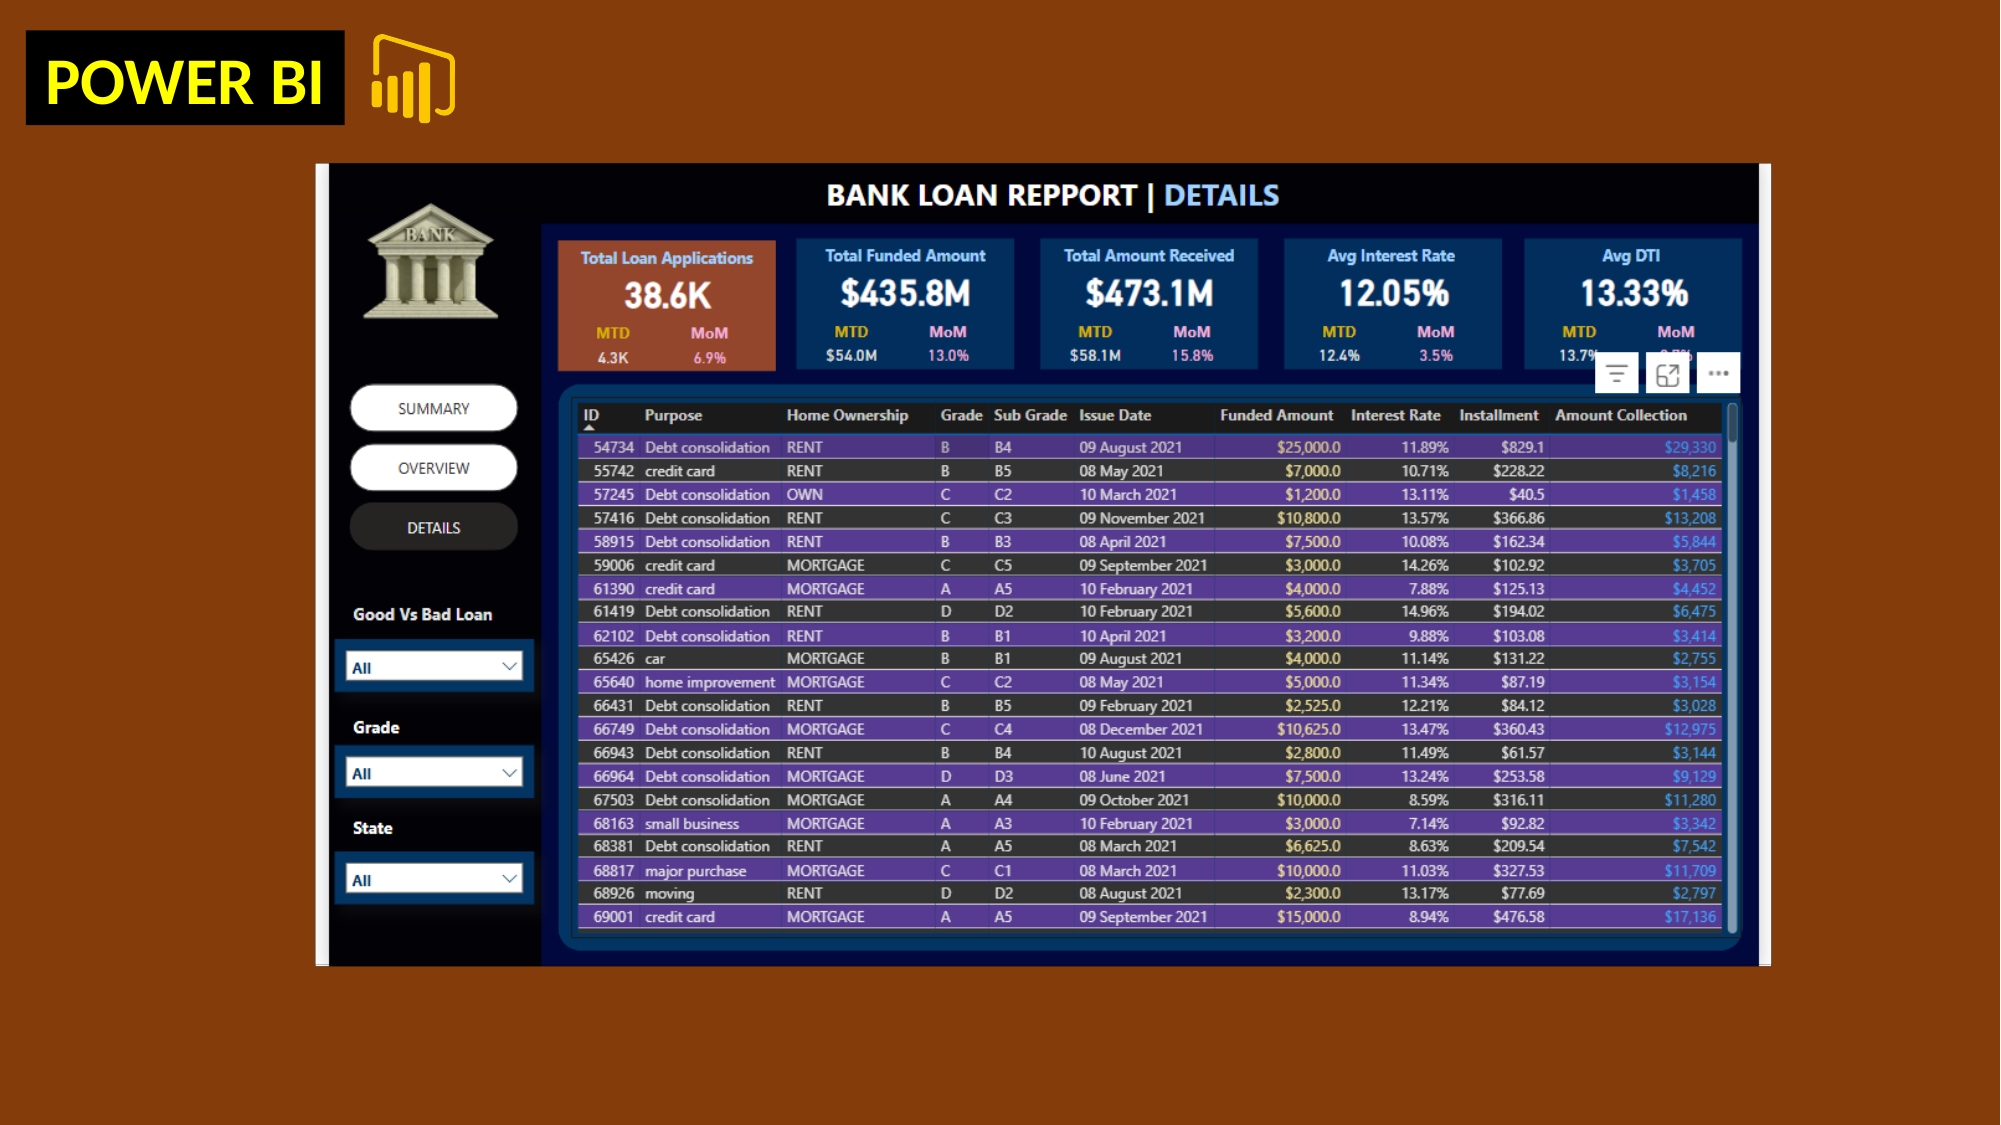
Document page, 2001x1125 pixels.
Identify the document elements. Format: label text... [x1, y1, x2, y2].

text_box POWER BI [25, 30, 327, 126]
picture [327, 30, 499, 127]
picture [313, 161, 1774, 969]
